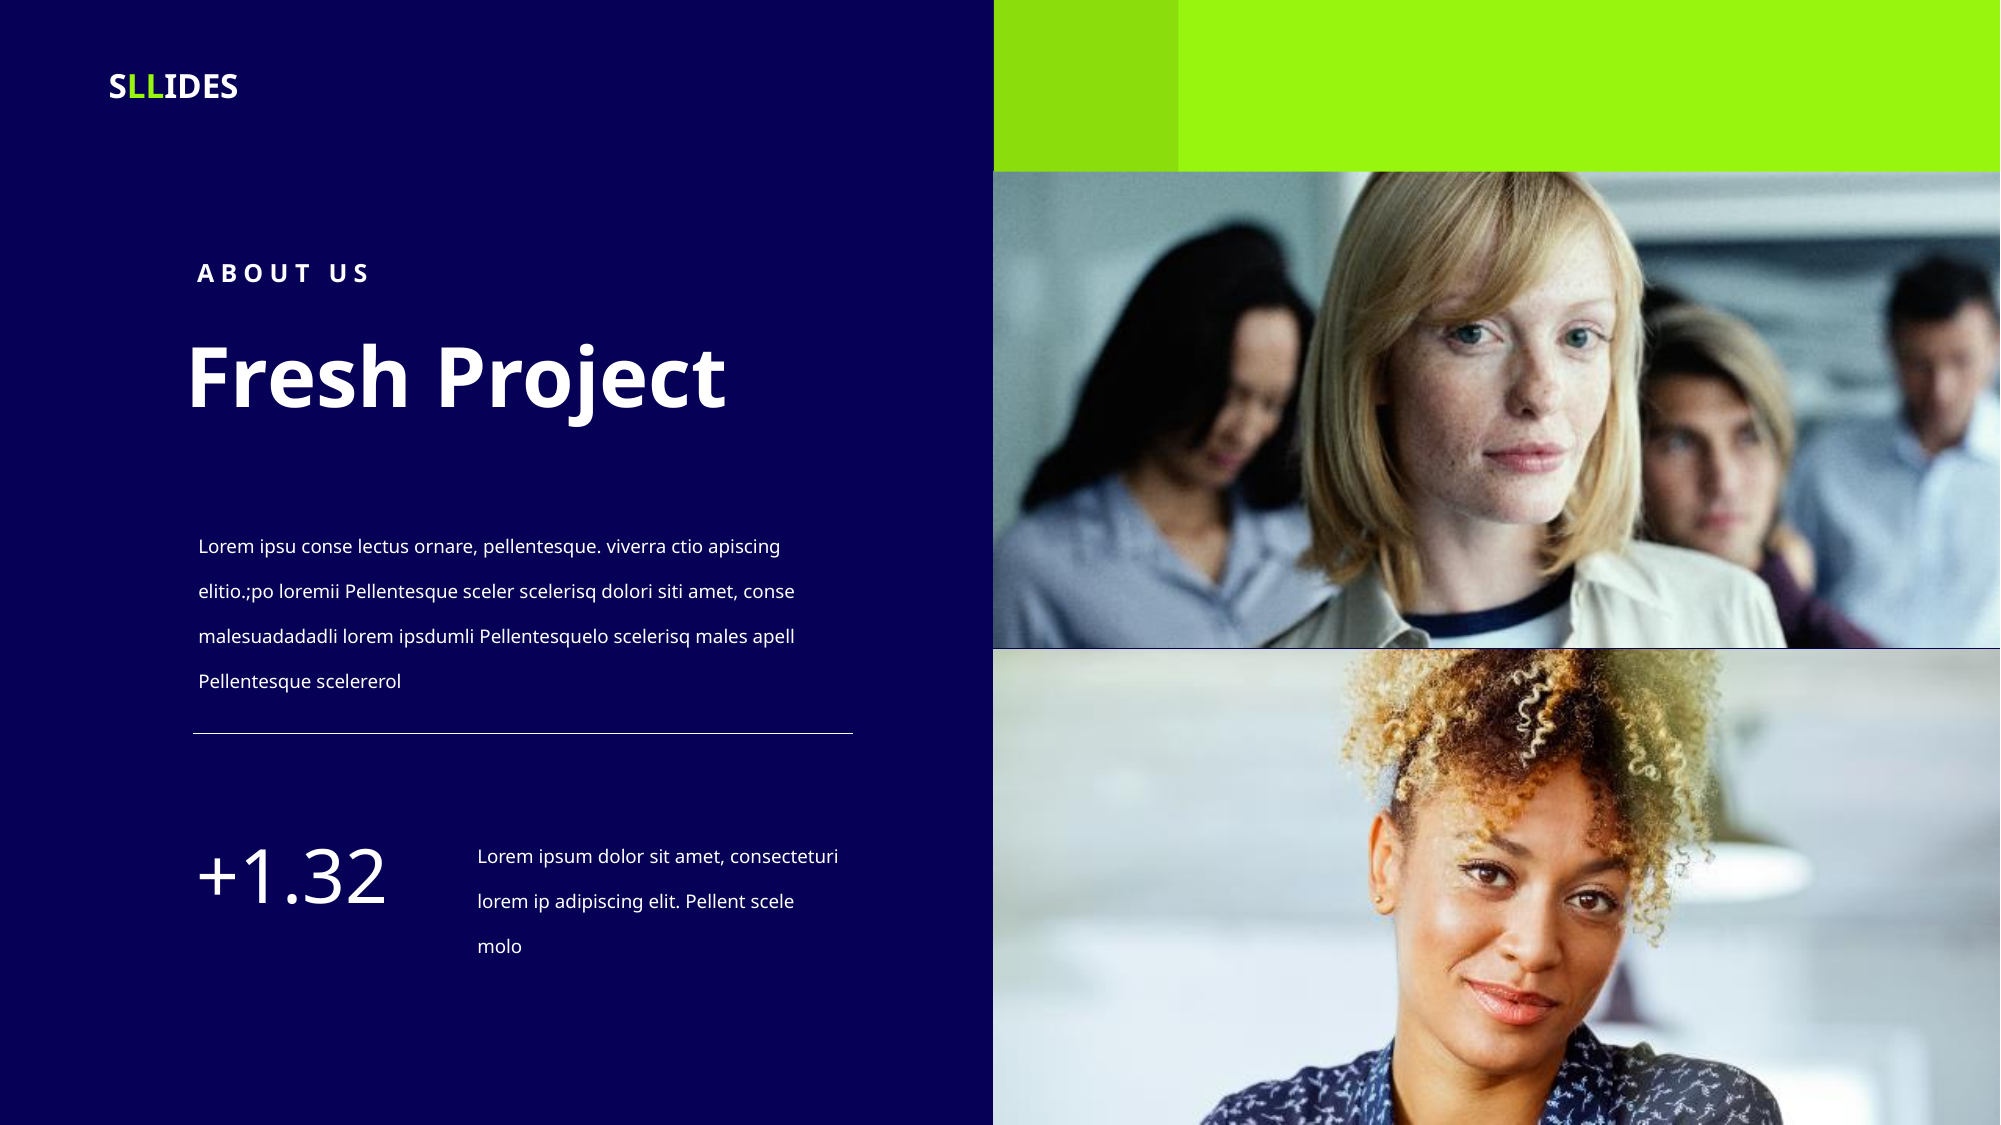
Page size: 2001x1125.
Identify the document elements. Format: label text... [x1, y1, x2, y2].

text_box ABOUT US [182, 250, 424, 295]
text_box +1.32 [182, 821, 424, 927]
text_box Fresh Project [170, 317, 858, 432]
text_box Lorem ipsu conse lectus ornare, pellentesque. viverra ctio apiscing elitio.;po loremii Pellentesque sceler scelerisq dolori siti amet, conse malesuadadadli lorem ipsdumli Pellentesquelo scelerisq males apell Pellentesque scelererol [183, 504, 871, 700]
text_box [993, 0, 1179, 171]
text_box SLLIDES [93, 57, 282, 113]
picture [993, 171, 2000, 648]
text_box Lorem ipsum dolor sit amet, consecteturi lorem ip adipiscing elit. Pellent scele molo [462, 814, 856, 965]
text_box [1179, 0, 2000, 171]
picture [993, 649, 2000, 1125]
